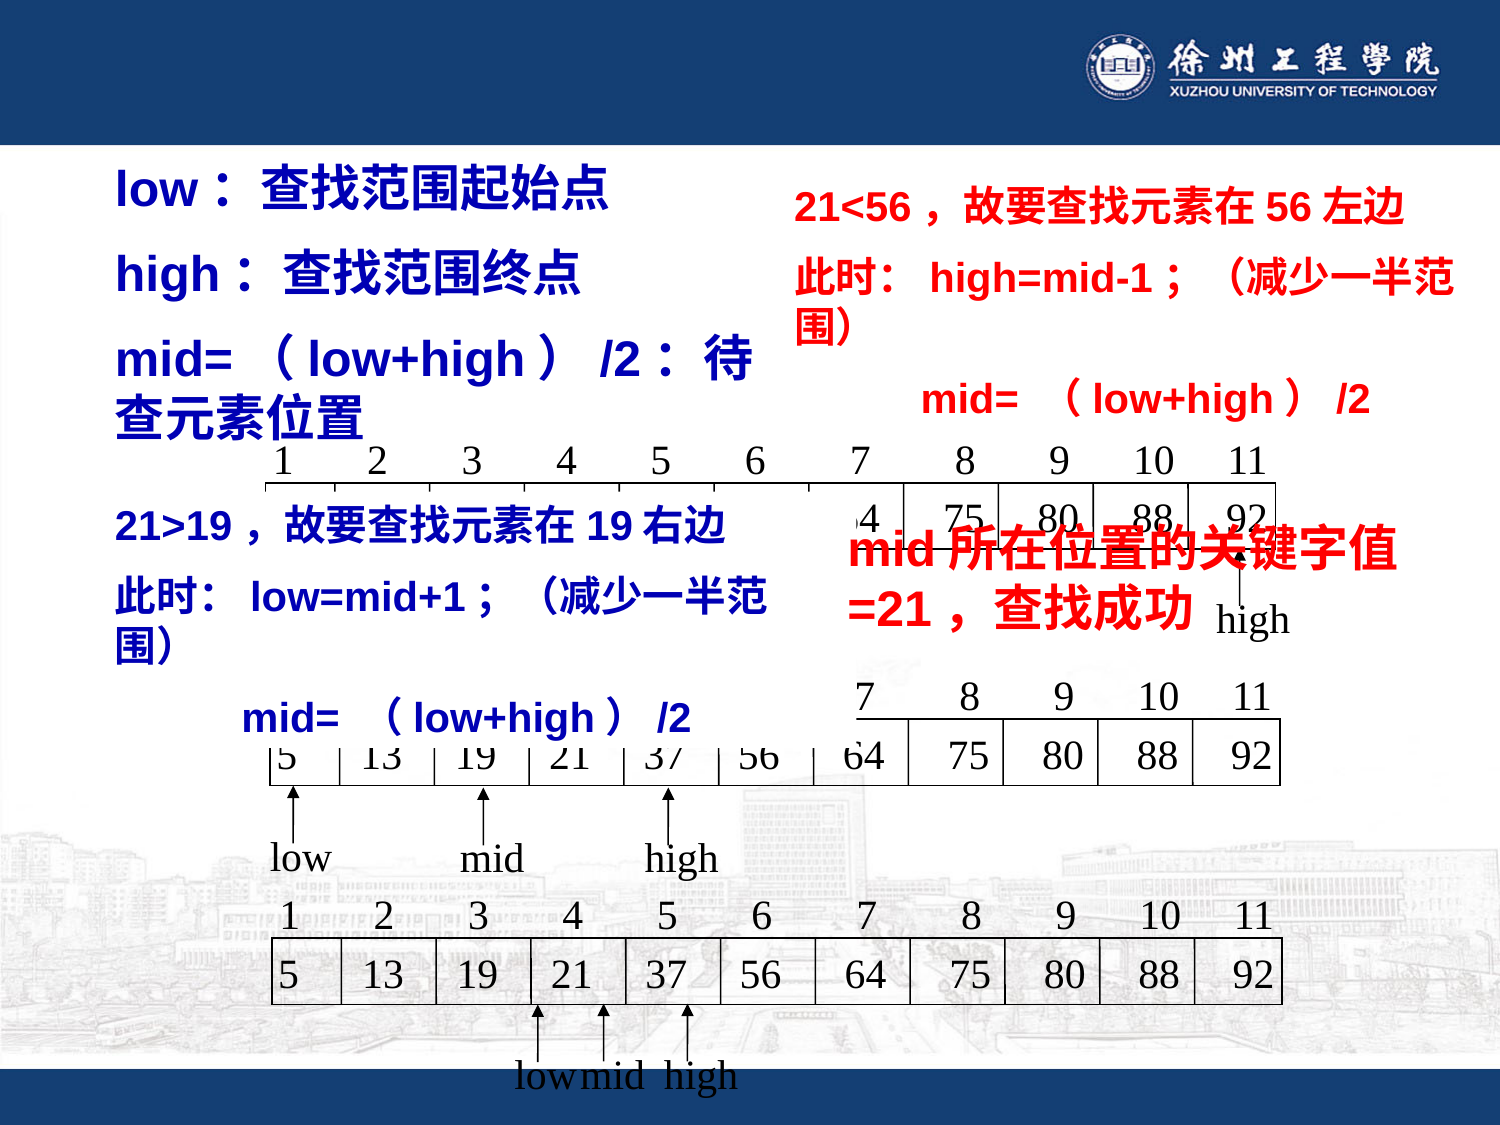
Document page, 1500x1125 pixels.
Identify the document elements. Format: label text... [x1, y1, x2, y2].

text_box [249, 557, 719, 651]
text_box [266, 880, 1288, 1107]
picture [0, 0, 1500, 1125]
text_box 21>19，故要查找元素在19右边 此时：low=mid+1；（减少一半范围） mid= （low+high）/2 [100, 491, 254, 748]
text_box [720, 557, 817, 645]
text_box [137, 354, 1281, 550]
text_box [254, 661, 1286, 890]
text_box low：查找范围起始点 high：查找范围终点 mid=（low+high）/2：待查元素位置 [100, 148, 780, 454]
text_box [817, 547, 1306, 651]
text_box 21<56，故要查找元素在56左边 此时：high=mid-1；（减少一半范围） mid= （low+high）/2 [779, 172, 1500, 430]
text_box mid所在位置的关键字值=21，查找成功 [1285, 509, 1447, 644]
